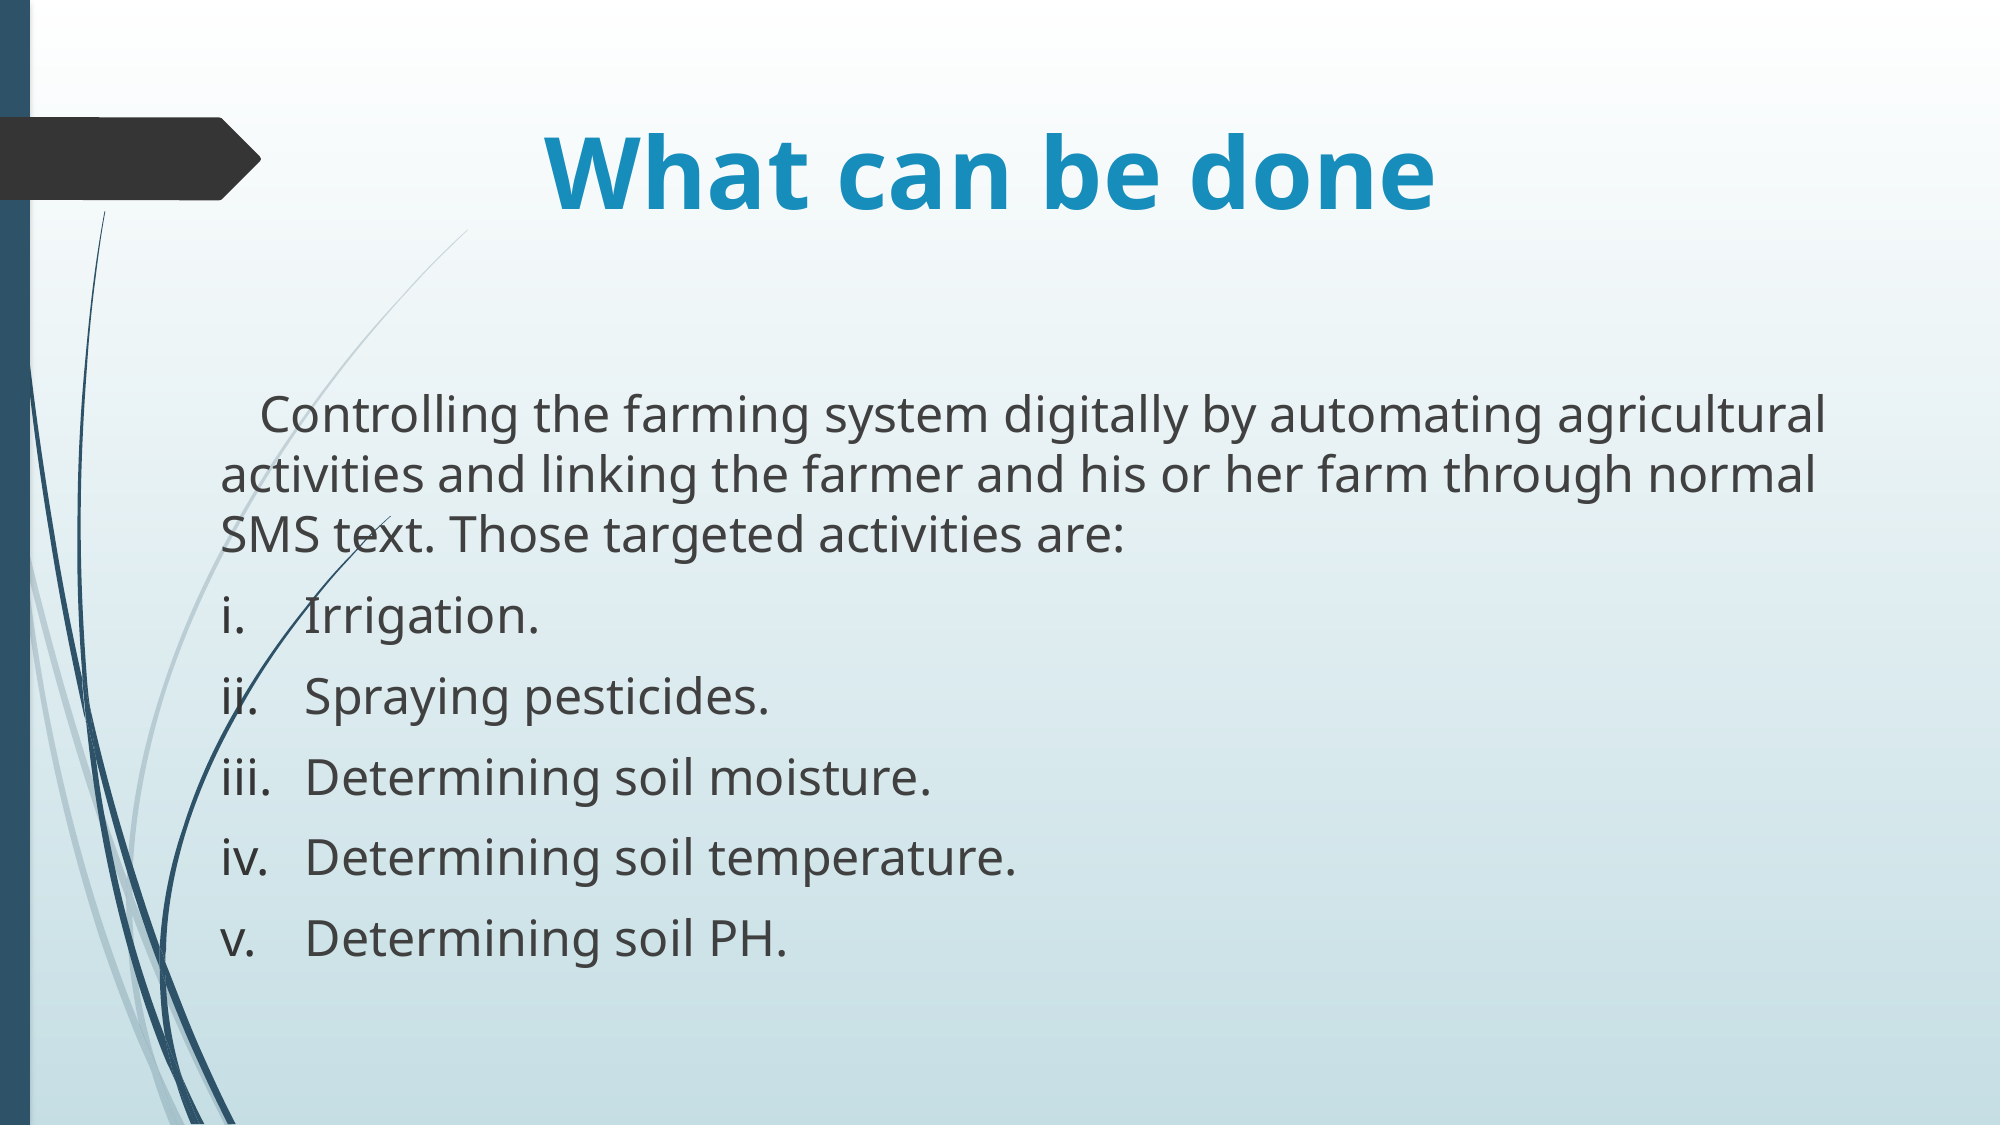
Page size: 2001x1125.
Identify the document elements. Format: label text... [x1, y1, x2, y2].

title What can be done [425, 102, 1888, 313]
list Controlling the farming system digitally by automating agricultural activities and linking the farmer and his or her farm through normal SMS text. Those targeted activities are: Irrigation. Spraying pesticides. Determining soil moisture. Determining soil temperature. Determining soil PH. [205, 375, 1875, 1063]
